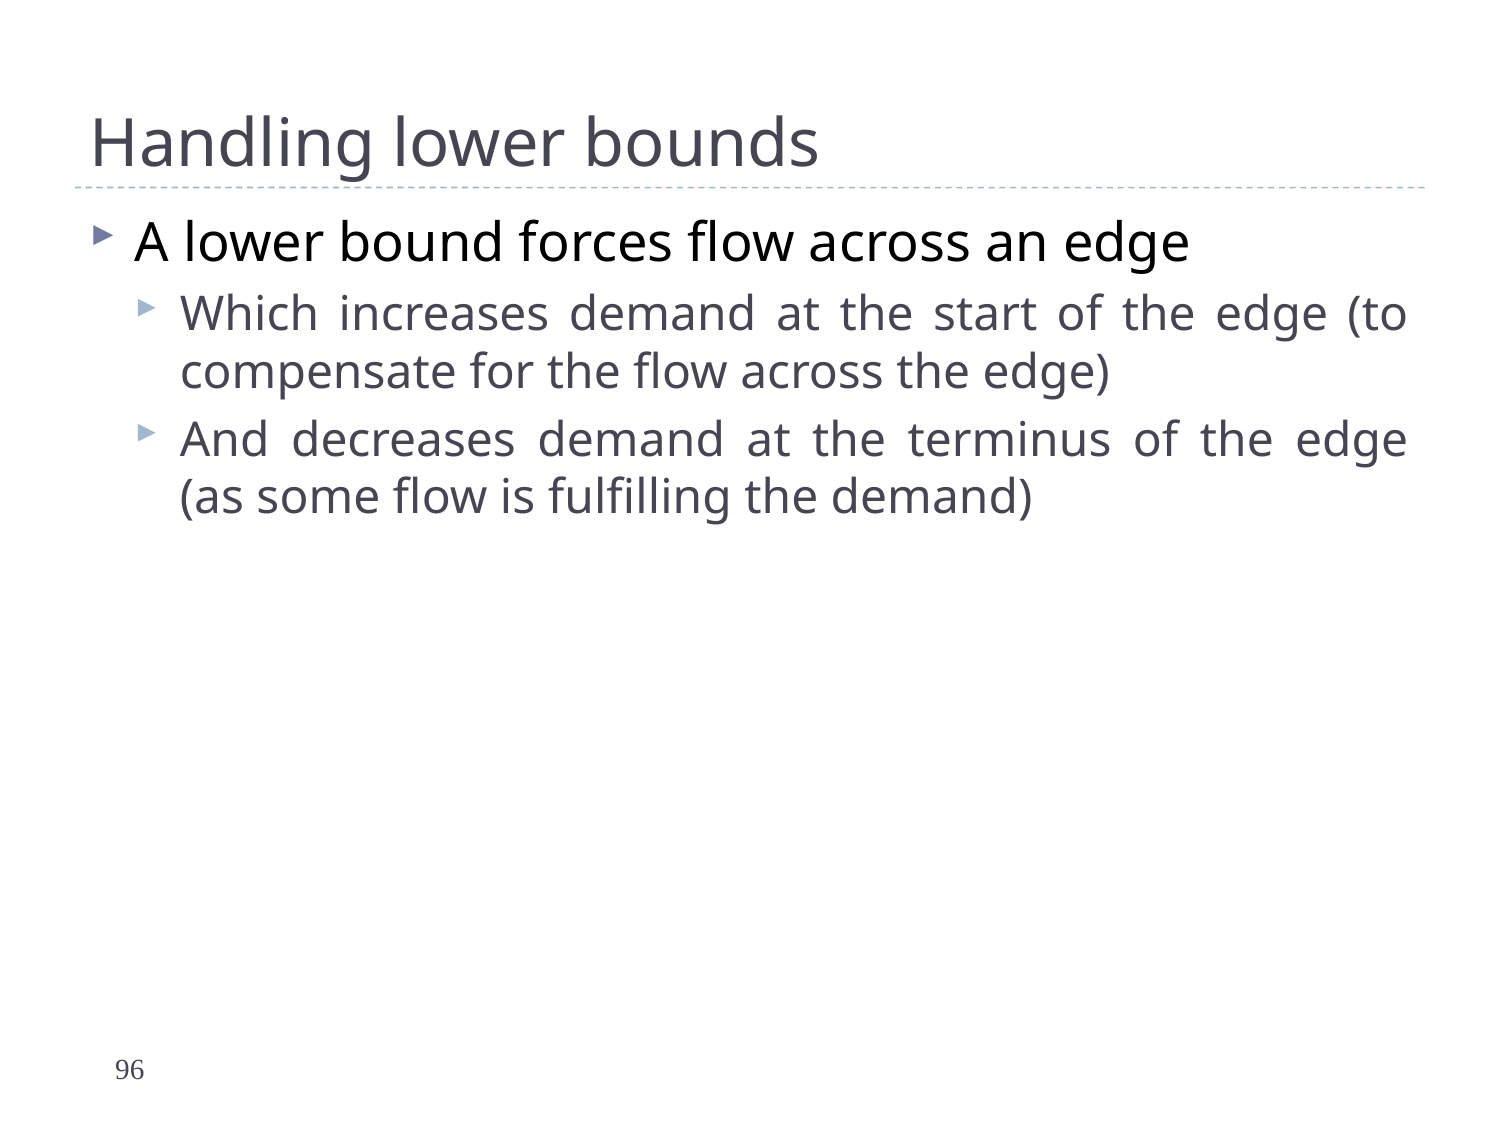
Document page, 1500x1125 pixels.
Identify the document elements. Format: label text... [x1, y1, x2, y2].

slide_number 96 [100, 1042, 426, 1103]
title Handling lower bounds [75, 24, 1425, 188]
list A lower bound forces flow across an edge Which increases demand at the start of the edge (to compensate for the flow across the edge) And decreases demand at the terminus of the edge (as some flow is fulfilling the demand) [75, 200, 1425, 1010]
